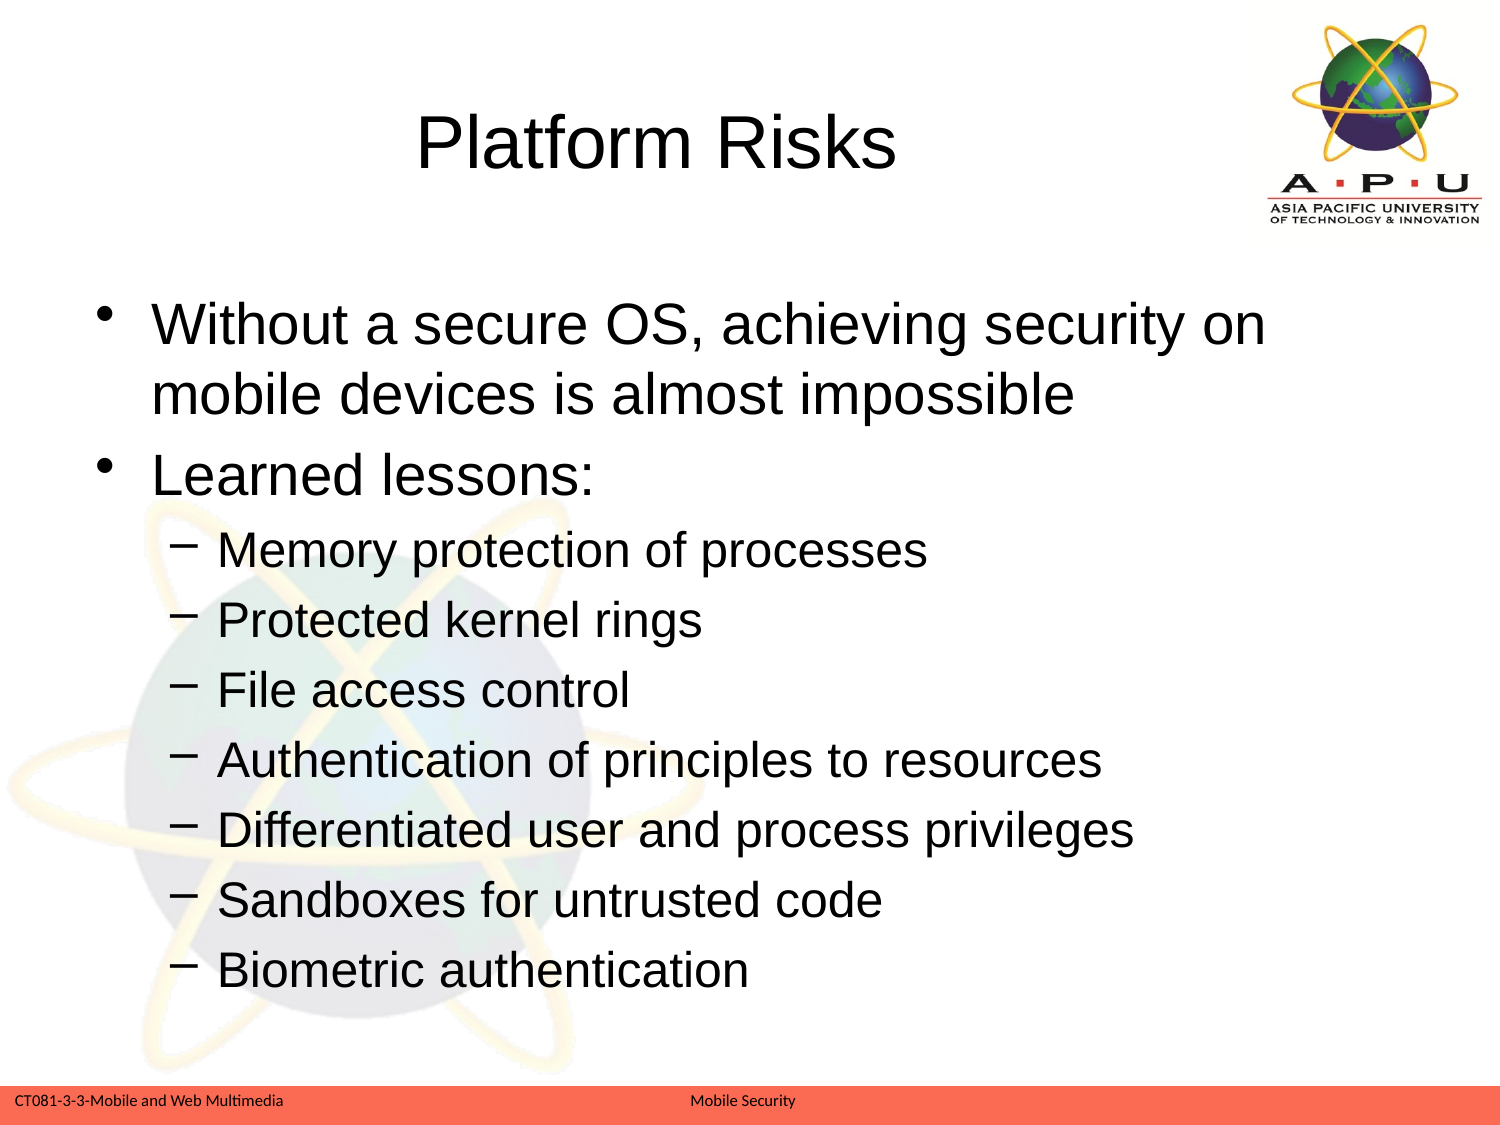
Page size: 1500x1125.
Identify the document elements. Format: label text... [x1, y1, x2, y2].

title Platform Risks [79, 45, 1235, 233]
list Without a secure OS, achieving security on mobile devices is almost impossible Learned lessons: Memory protection of processes Protected kernel rings File access control Authentication of principles to resources Differentiated user and process privileges Sandboxes for untrusted code Biometric authentication [79, 278, 1430, 1021]
picture [1251, 0, 1500, 249]
